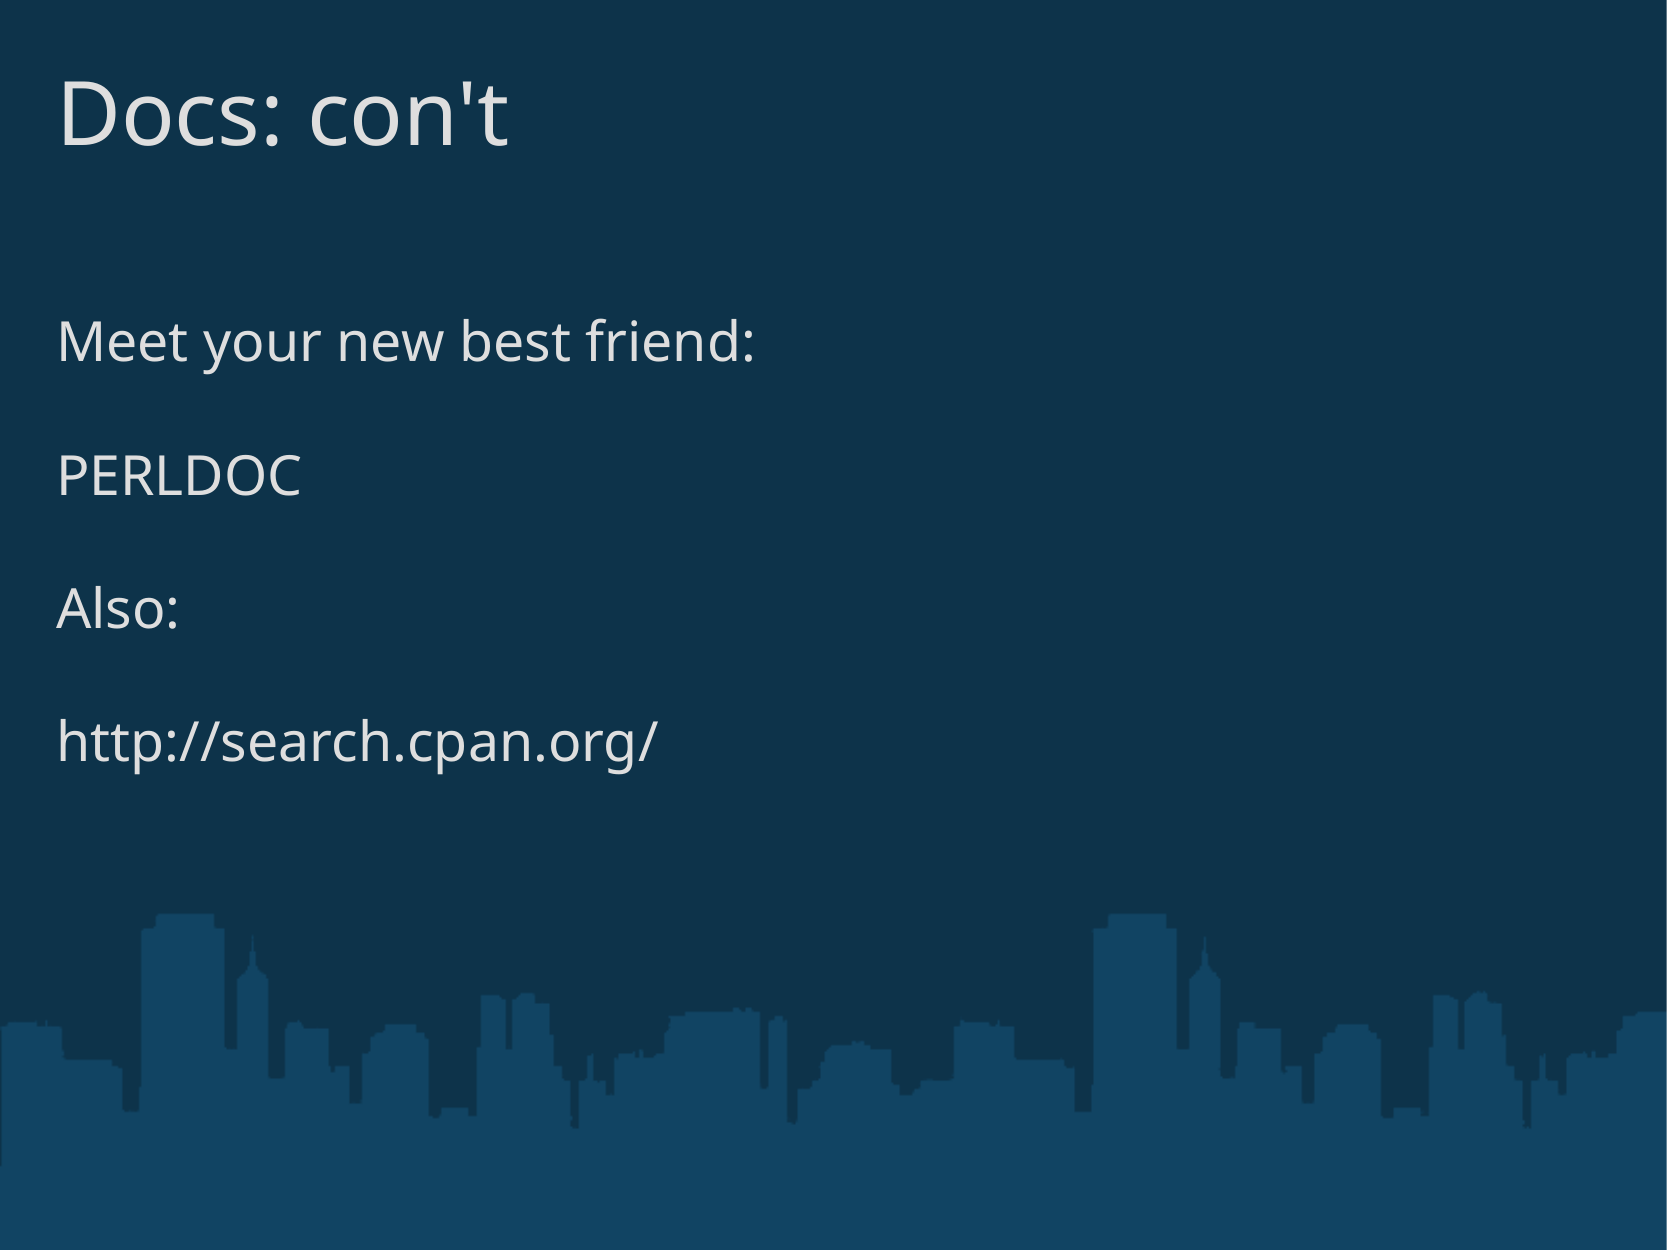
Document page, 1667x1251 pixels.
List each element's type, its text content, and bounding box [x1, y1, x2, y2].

list Meet your new best friend: PERLDOC Also: http://search.cpan.org/ [50, 300, 1630, 1213]
picture [0, 0, 1667, 1250]
title Docs: con't [50, 50, 1630, 213]
